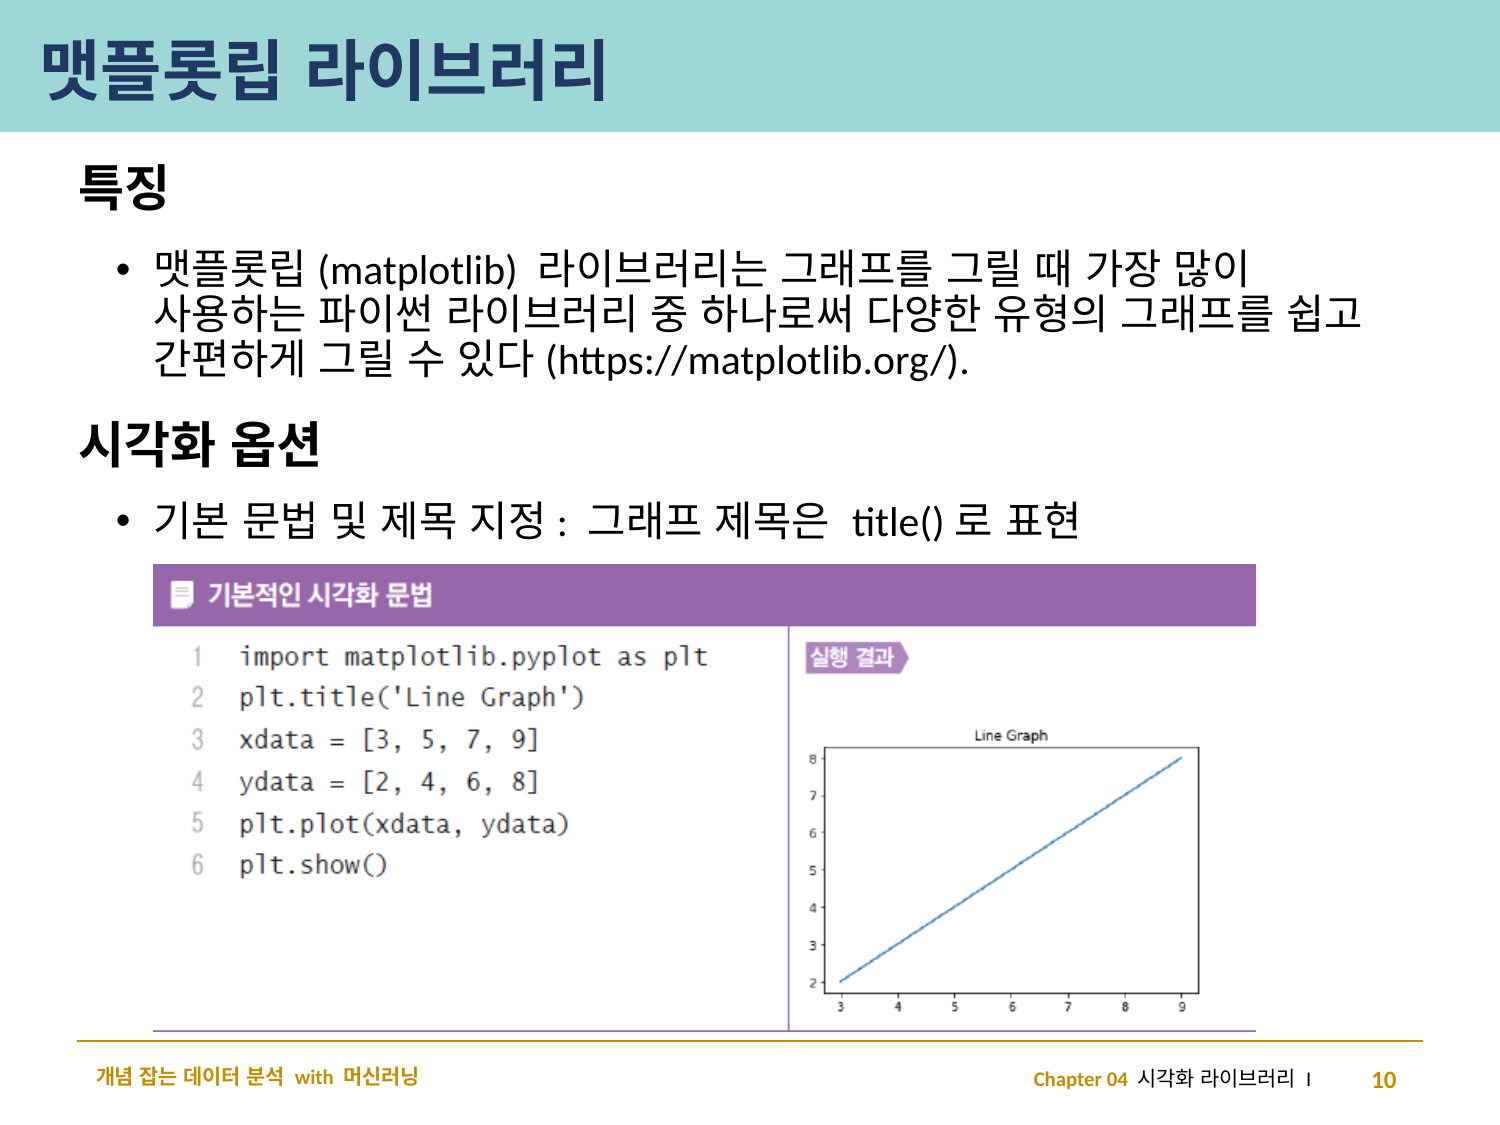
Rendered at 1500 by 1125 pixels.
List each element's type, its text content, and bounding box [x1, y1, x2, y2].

title 맷플롯립 라이브러리 [24, 30, 1319, 119]
text_box 시각화 옵션 [63, 412, 1369, 489]
picture [153, 564, 1256, 1032]
list 특징 [64, 155, 1369, 232]
text_box 기본 문법 및 제목 지정: 그래프 제목은 title()로 표현 [100, 492, 1390, 592]
list 맷플롯립(matplotlib) 라이브러리는 그래프를 그릴 때 가장 많이 사용하는 파이썬 라이브러리 중 하나로써 다양한 유형의 그래프를 쉽고 간편하게 그릴 수 있다(https://matplotlib.org/). [100, 241, 1390, 426]
